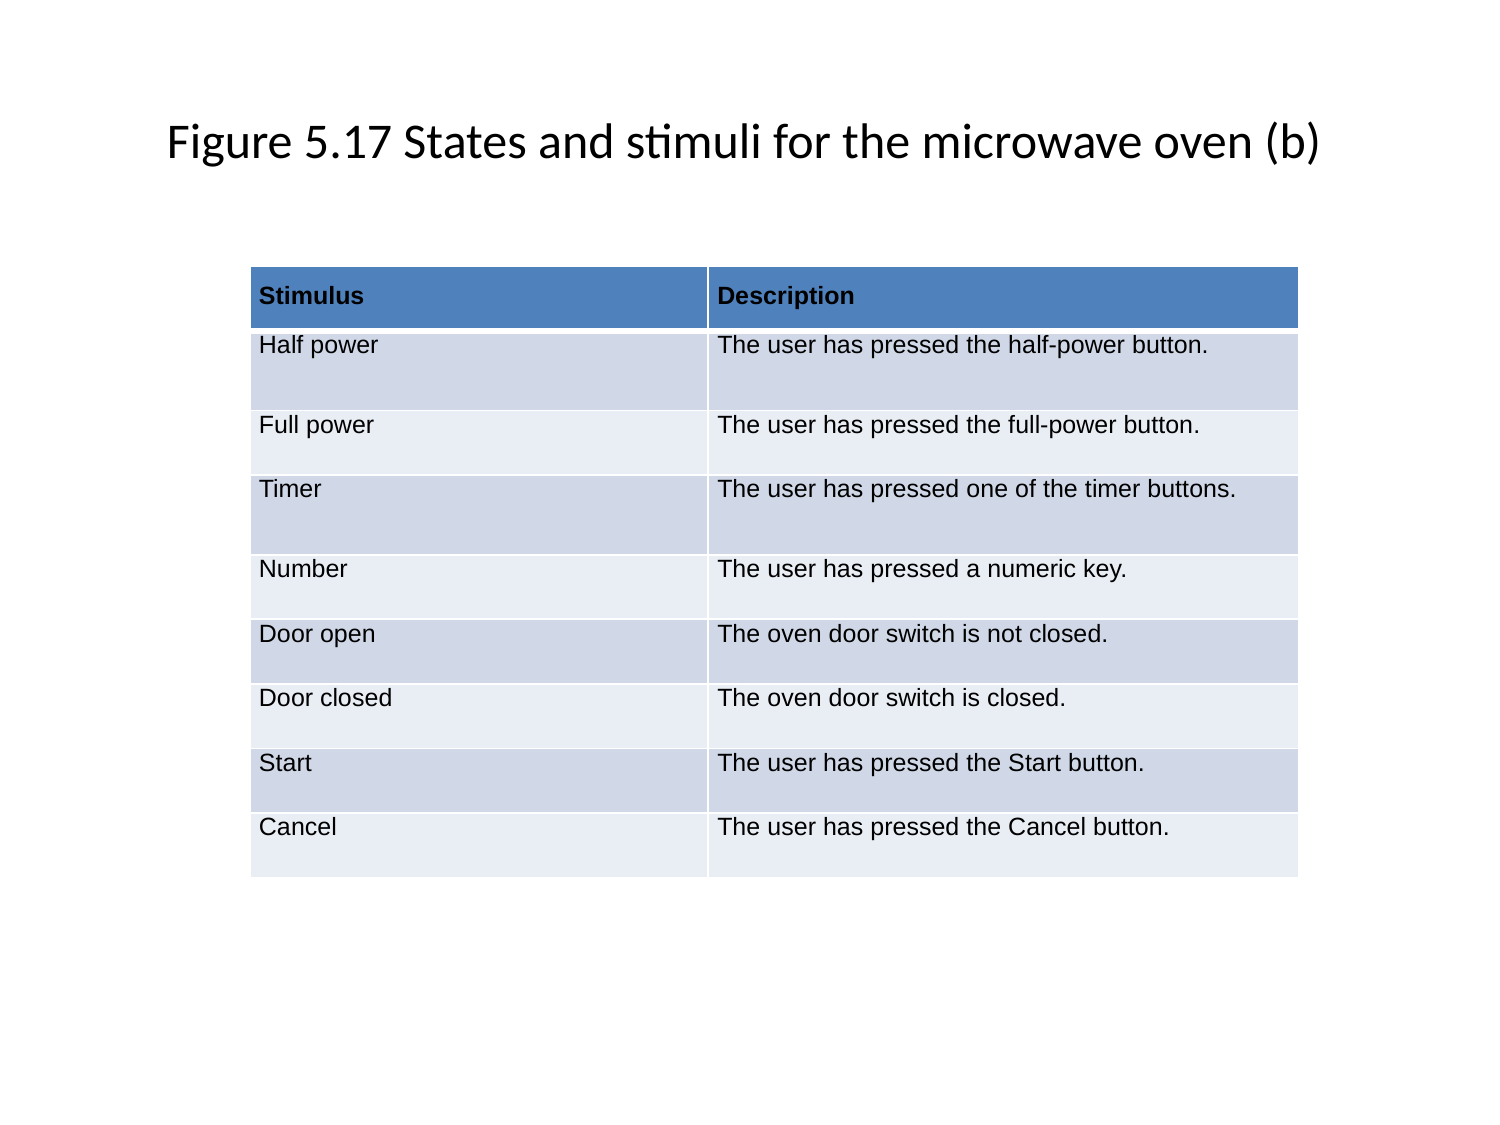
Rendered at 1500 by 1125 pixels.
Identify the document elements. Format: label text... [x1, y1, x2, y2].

table_cell The oven door switch is closed. [709, 685, 1298, 748]
table_cell Timer [251, 476, 707, 554]
table_cell Door open [251, 620, 707, 683]
table_header Description [709, 267, 1298, 328]
table_cell The user has pressed the Start button. [709, 749, 1298, 812]
table_cell Full power [251, 411, 707, 474]
table_cell The user has pressed the half-power button. [709, 334, 1298, 410]
table_cell Half power [251, 334, 707, 410]
table_cell The user has pressed a numeric key. [709, 556, 1298, 618]
title Figure 5.17 States and stimuli for the microwave oven (b) [74, 44, 1426, 233]
table_cell Number [251, 556, 707, 618]
table_cell Door closed [251, 685, 707, 748]
table_cell The oven door switch is not closed. [709, 620, 1298, 683]
table_cell Cancel [251, 814, 707, 877]
table_cell The user has pressed the Cancel button. [709, 814, 1298, 877]
table_header Stimulus [251, 267, 707, 328]
table_cell The user has pressed the full-power button. [709, 411, 1298, 474]
table_cell The user has pressed one of the timer buttons. [709, 476, 1298, 554]
table_cell Start [251, 749, 707, 812]
